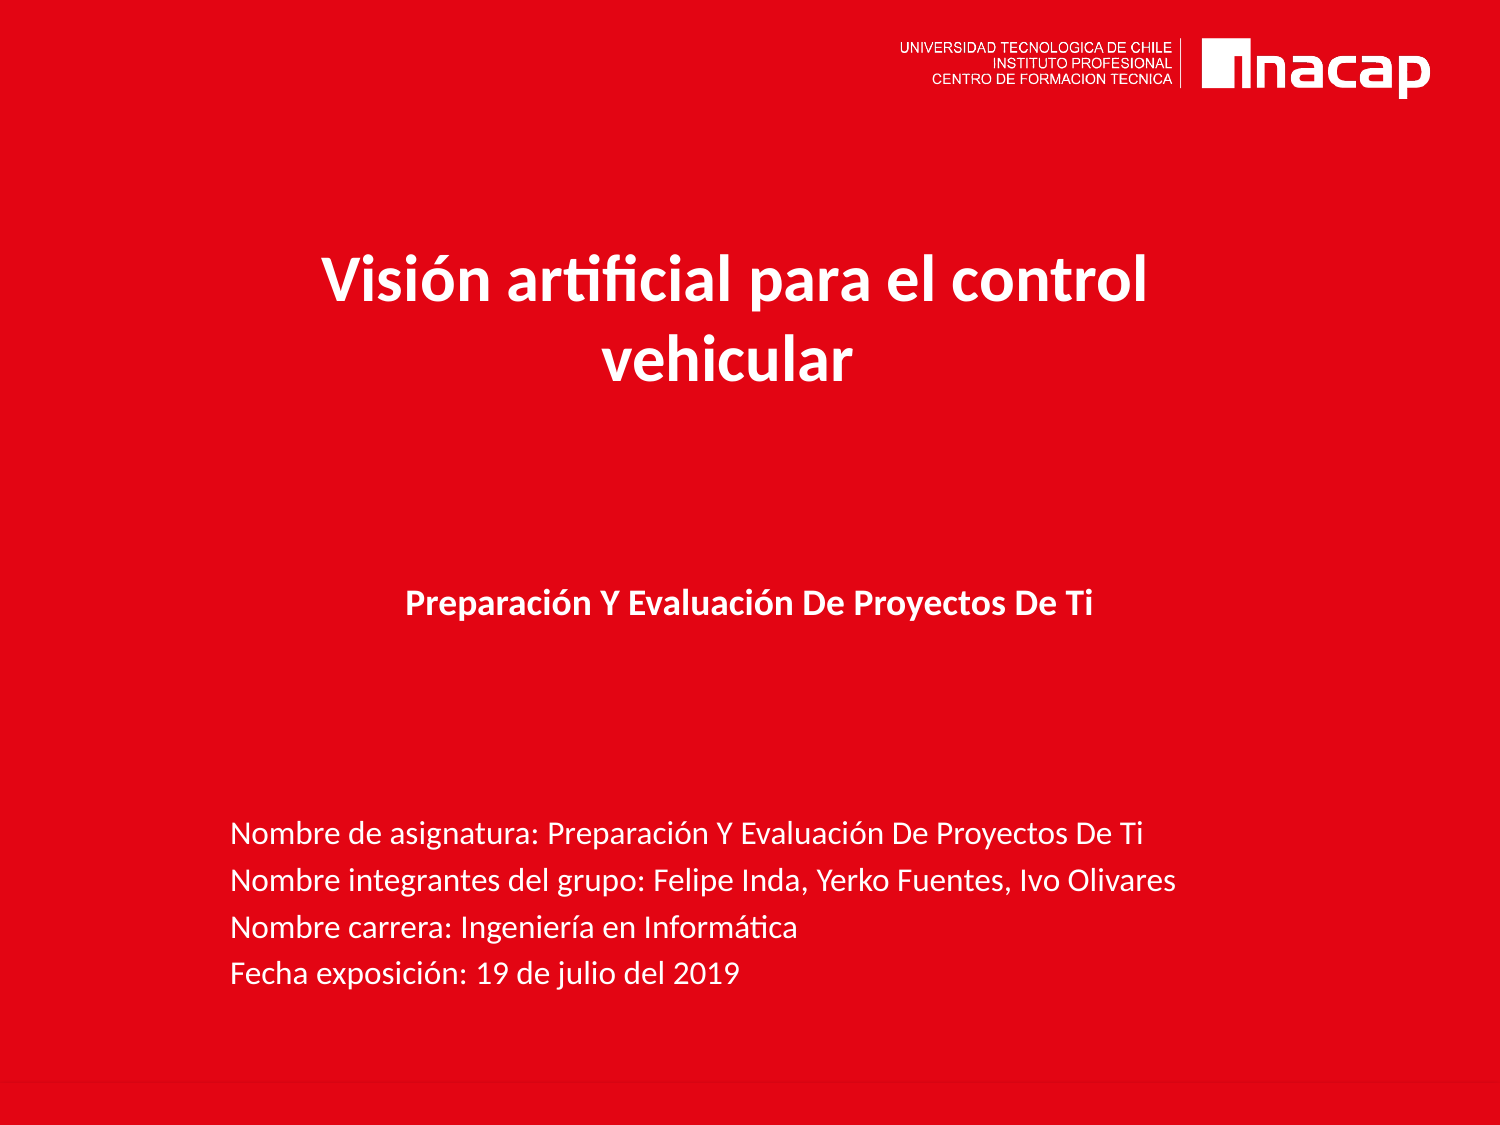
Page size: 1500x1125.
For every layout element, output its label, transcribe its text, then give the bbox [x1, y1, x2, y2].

title Visión artificial para el control vehicular [196, 208, 1275, 423]
text_box Nombre de asignatura: Preparación Y Evaluación De Proyectos De Ti Nombre integrantes del grupo: Felipe Inda, Yerko Fuentes, Ivo Olivares Nombre carrera: Ingeniería en Informática Fecha exposición: 19 de julio del 2019 [214, 804, 1294, 995]
subtitle Preparación Y Evaluación De Proyectos De Ti [225, 570, 1275, 658]
picture [897, 35, 1433, 102]
